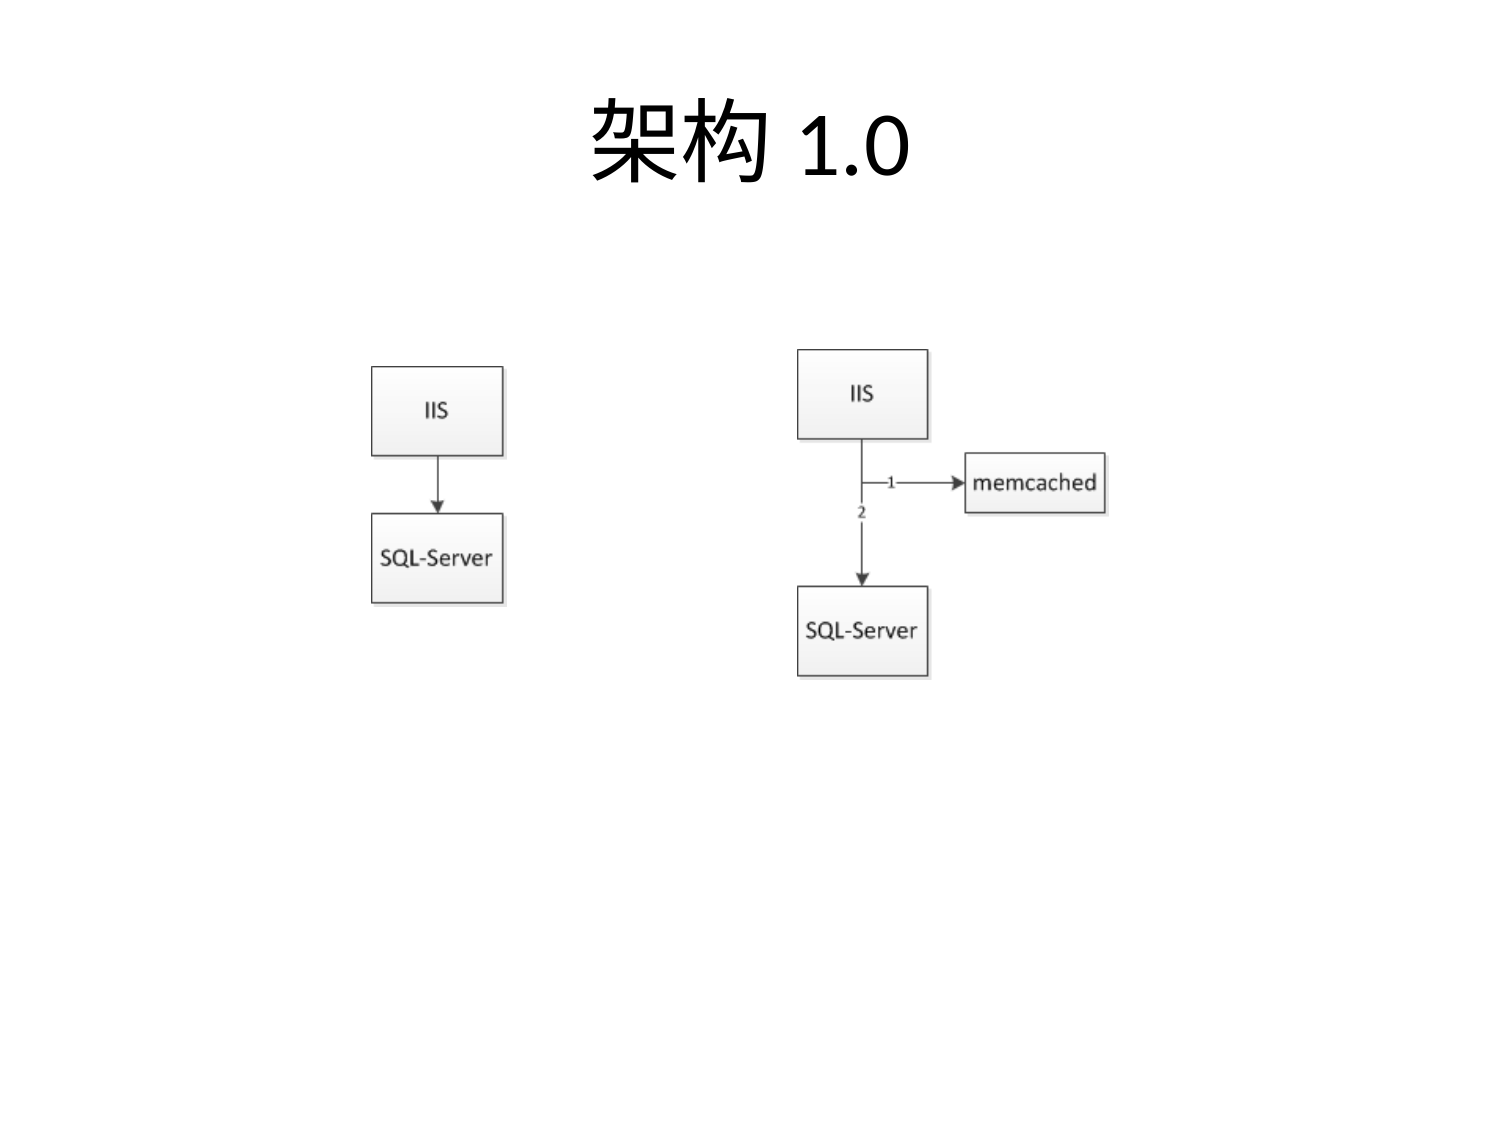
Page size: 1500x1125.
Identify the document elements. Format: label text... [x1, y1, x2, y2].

picture [371, 365, 507, 608]
title 架构1.0 [75, 45, 1425, 233]
picture [796, 349, 1109, 680]
